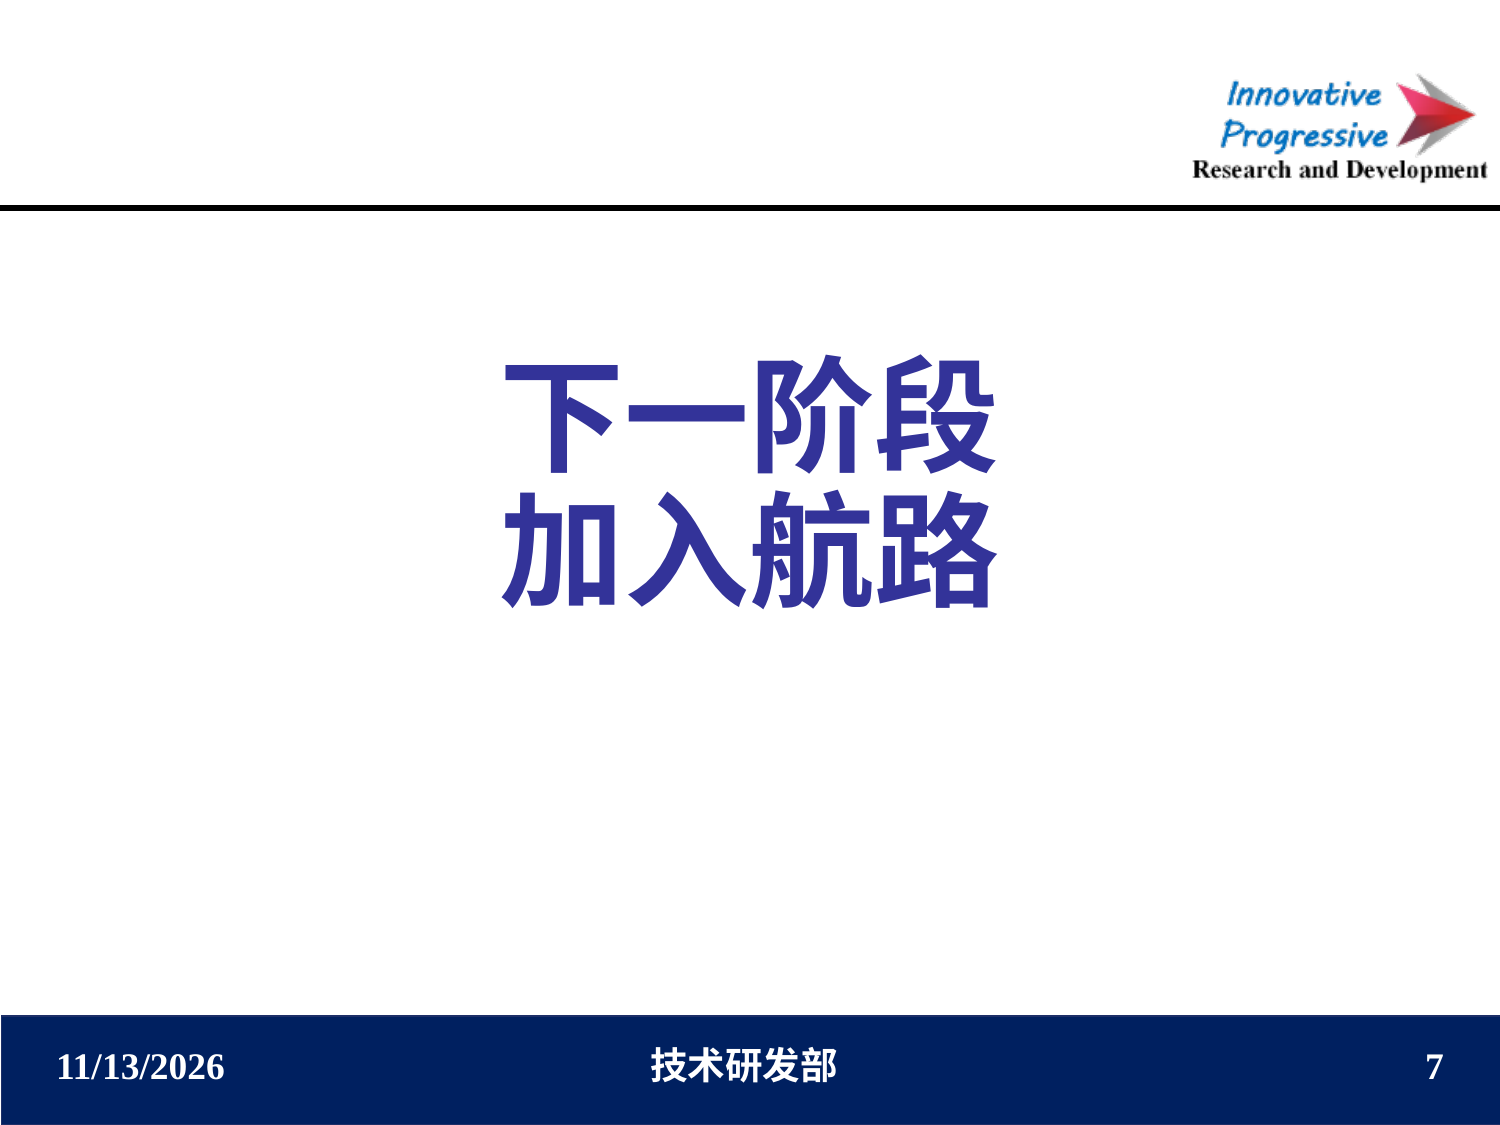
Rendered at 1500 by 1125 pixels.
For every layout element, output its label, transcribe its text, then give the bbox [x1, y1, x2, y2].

picture [1179, 58, 1500, 197]
title 下一阶段 加入航路 [102, 255, 1397, 724]
